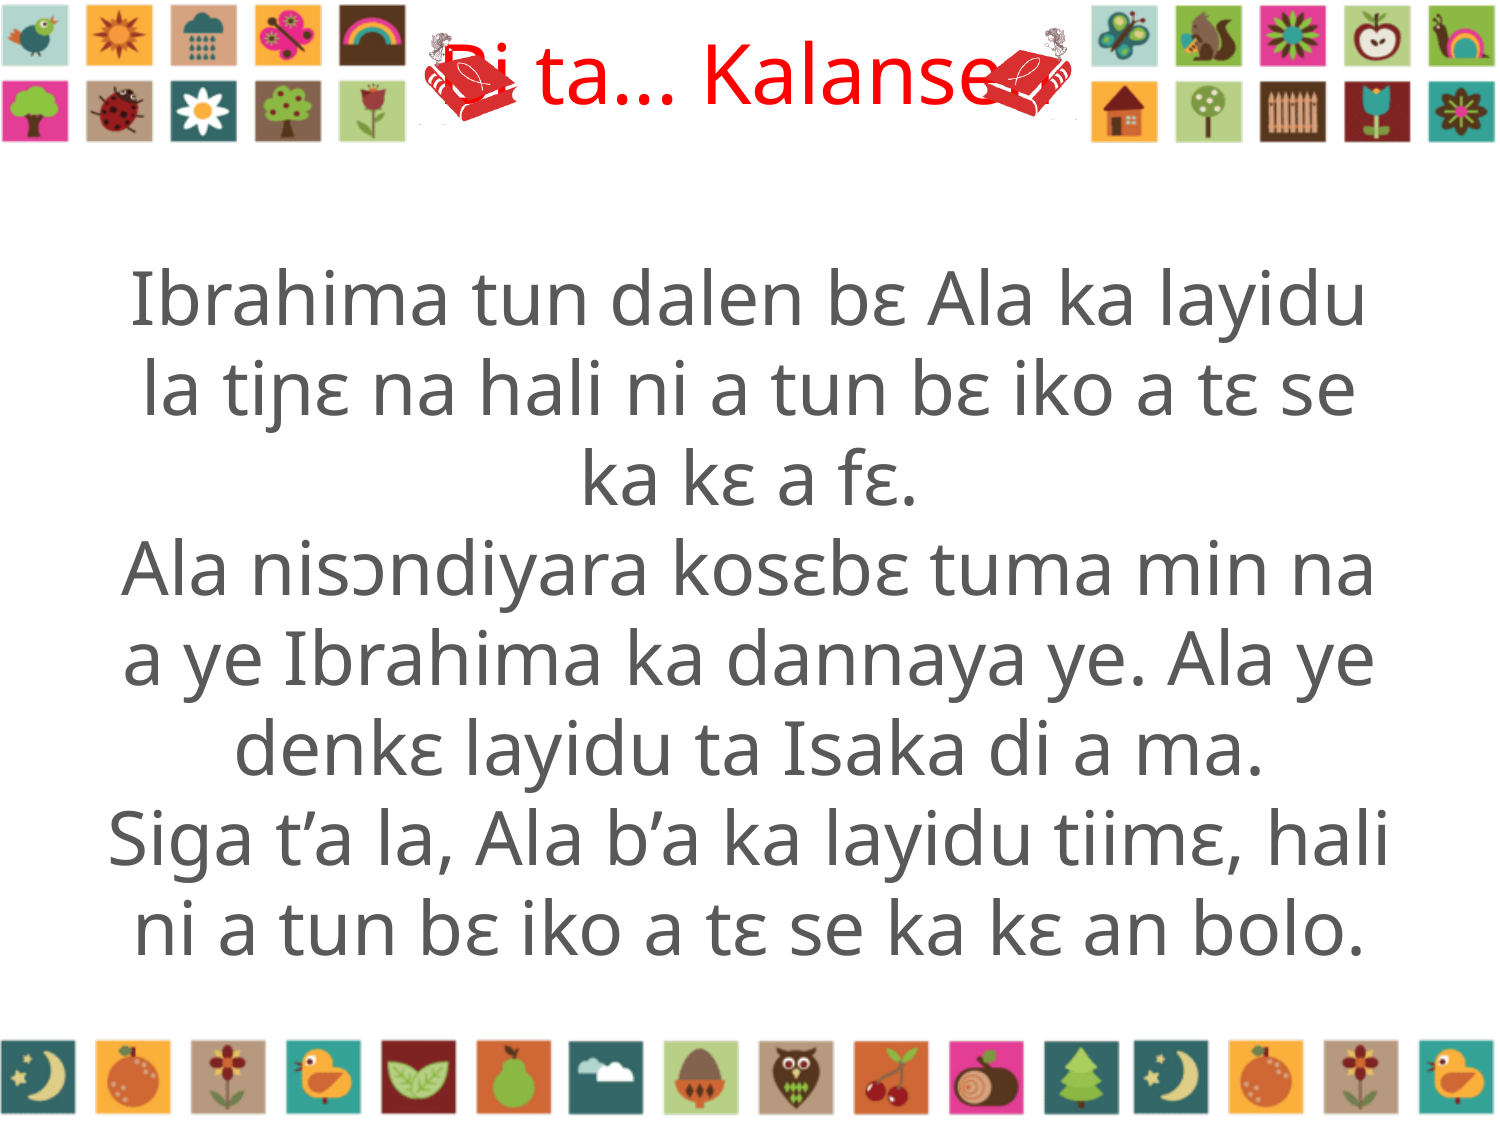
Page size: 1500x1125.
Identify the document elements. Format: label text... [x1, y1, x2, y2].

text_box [0, 1028, 1500, 1118]
text_box Bi ta... Kalansen [425, 13, 1077, 129]
text_box Ibrahima tun dalen bɛ Ala ka layidu la tiɲɛ na hali ni a tun bɛ iko a tɛ se ka kɛ a fɛ. Ala nisɔndiyara kosɛbɛ tuma min na a ye Ibrahima ka dannaya ye. Ala ye denkɛ layidu ta Isaka di a ma. Siga t’a la, Ala b’a ka layidu tiimɛ, hali ni a tun bɛ iko a tɛ se ka kɛ an bolo. [76, 243, 1424, 1027]
picture [950, 3, 1500, 150]
picture [0, 3, 550, 150]
